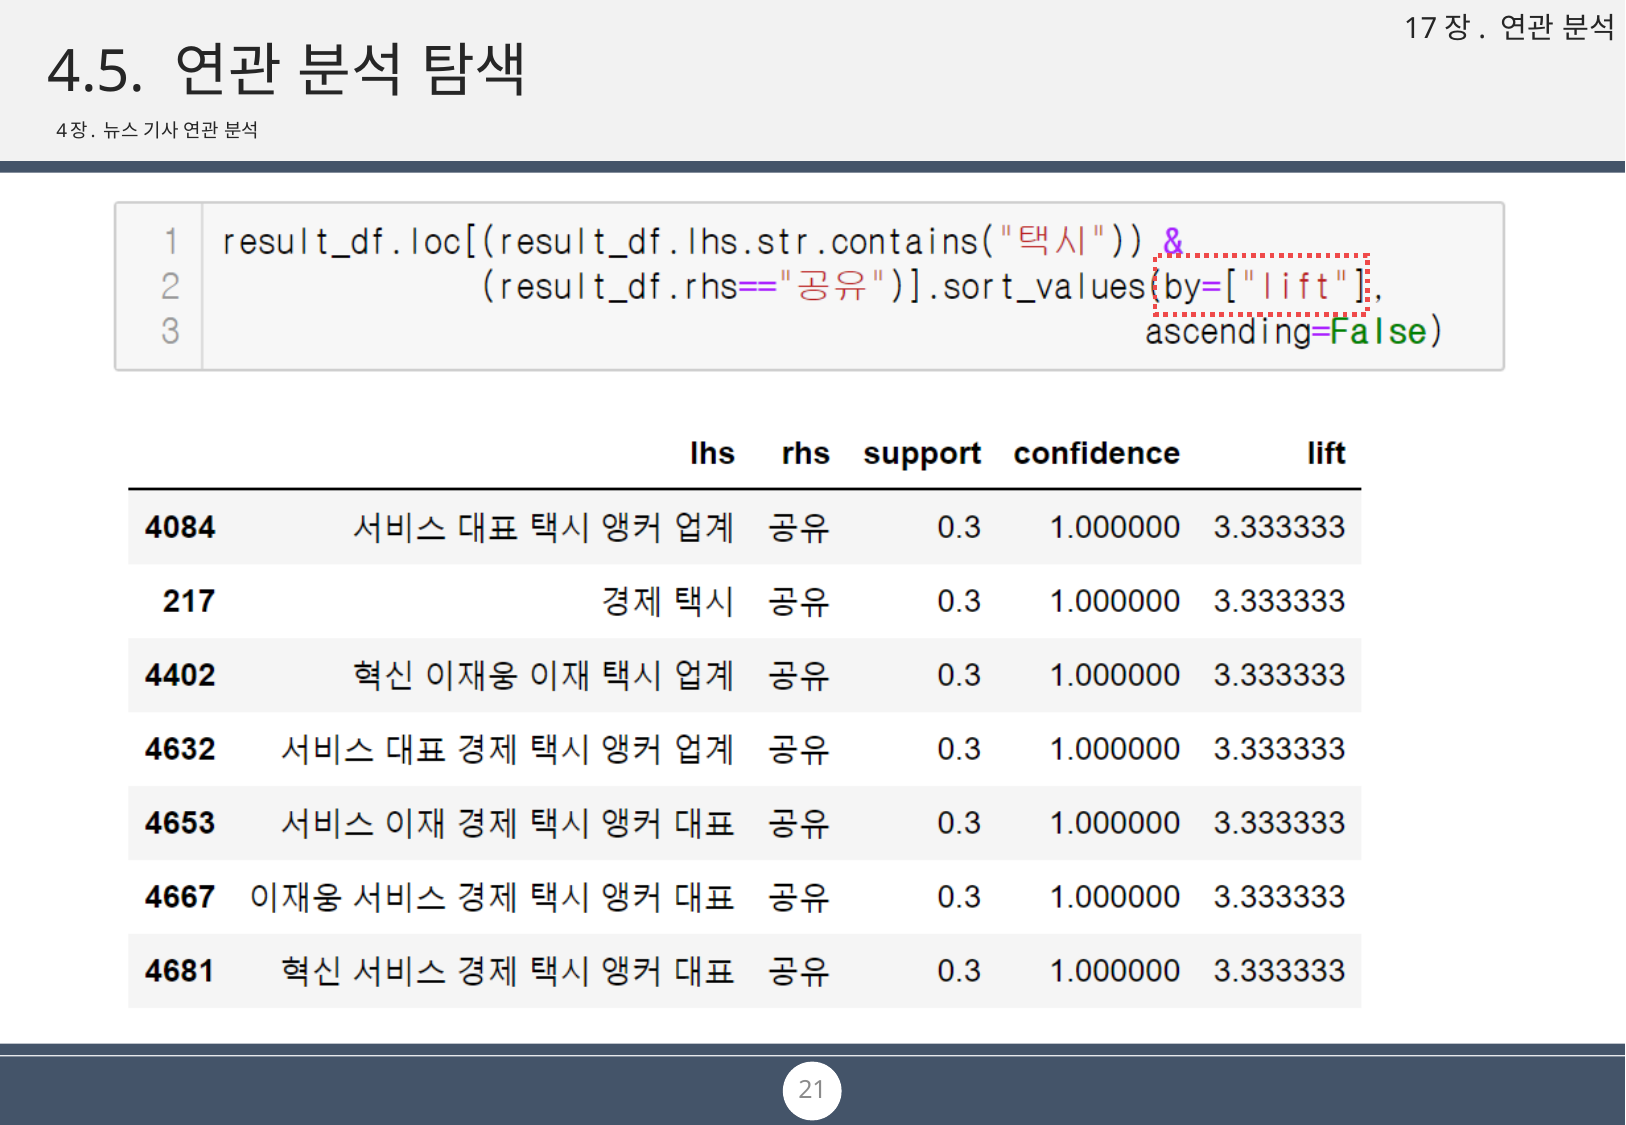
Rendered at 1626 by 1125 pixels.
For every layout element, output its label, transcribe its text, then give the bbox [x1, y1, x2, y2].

picture [106, 196, 1512, 1019]
list 4장. 뉴스 기사 연관 분석 [44, 113, 1592, 149]
slide_number 21 [629, 1061, 996, 1121]
title 4.5. 연관 분석 탐색 [32, 30, 1592, 114]
